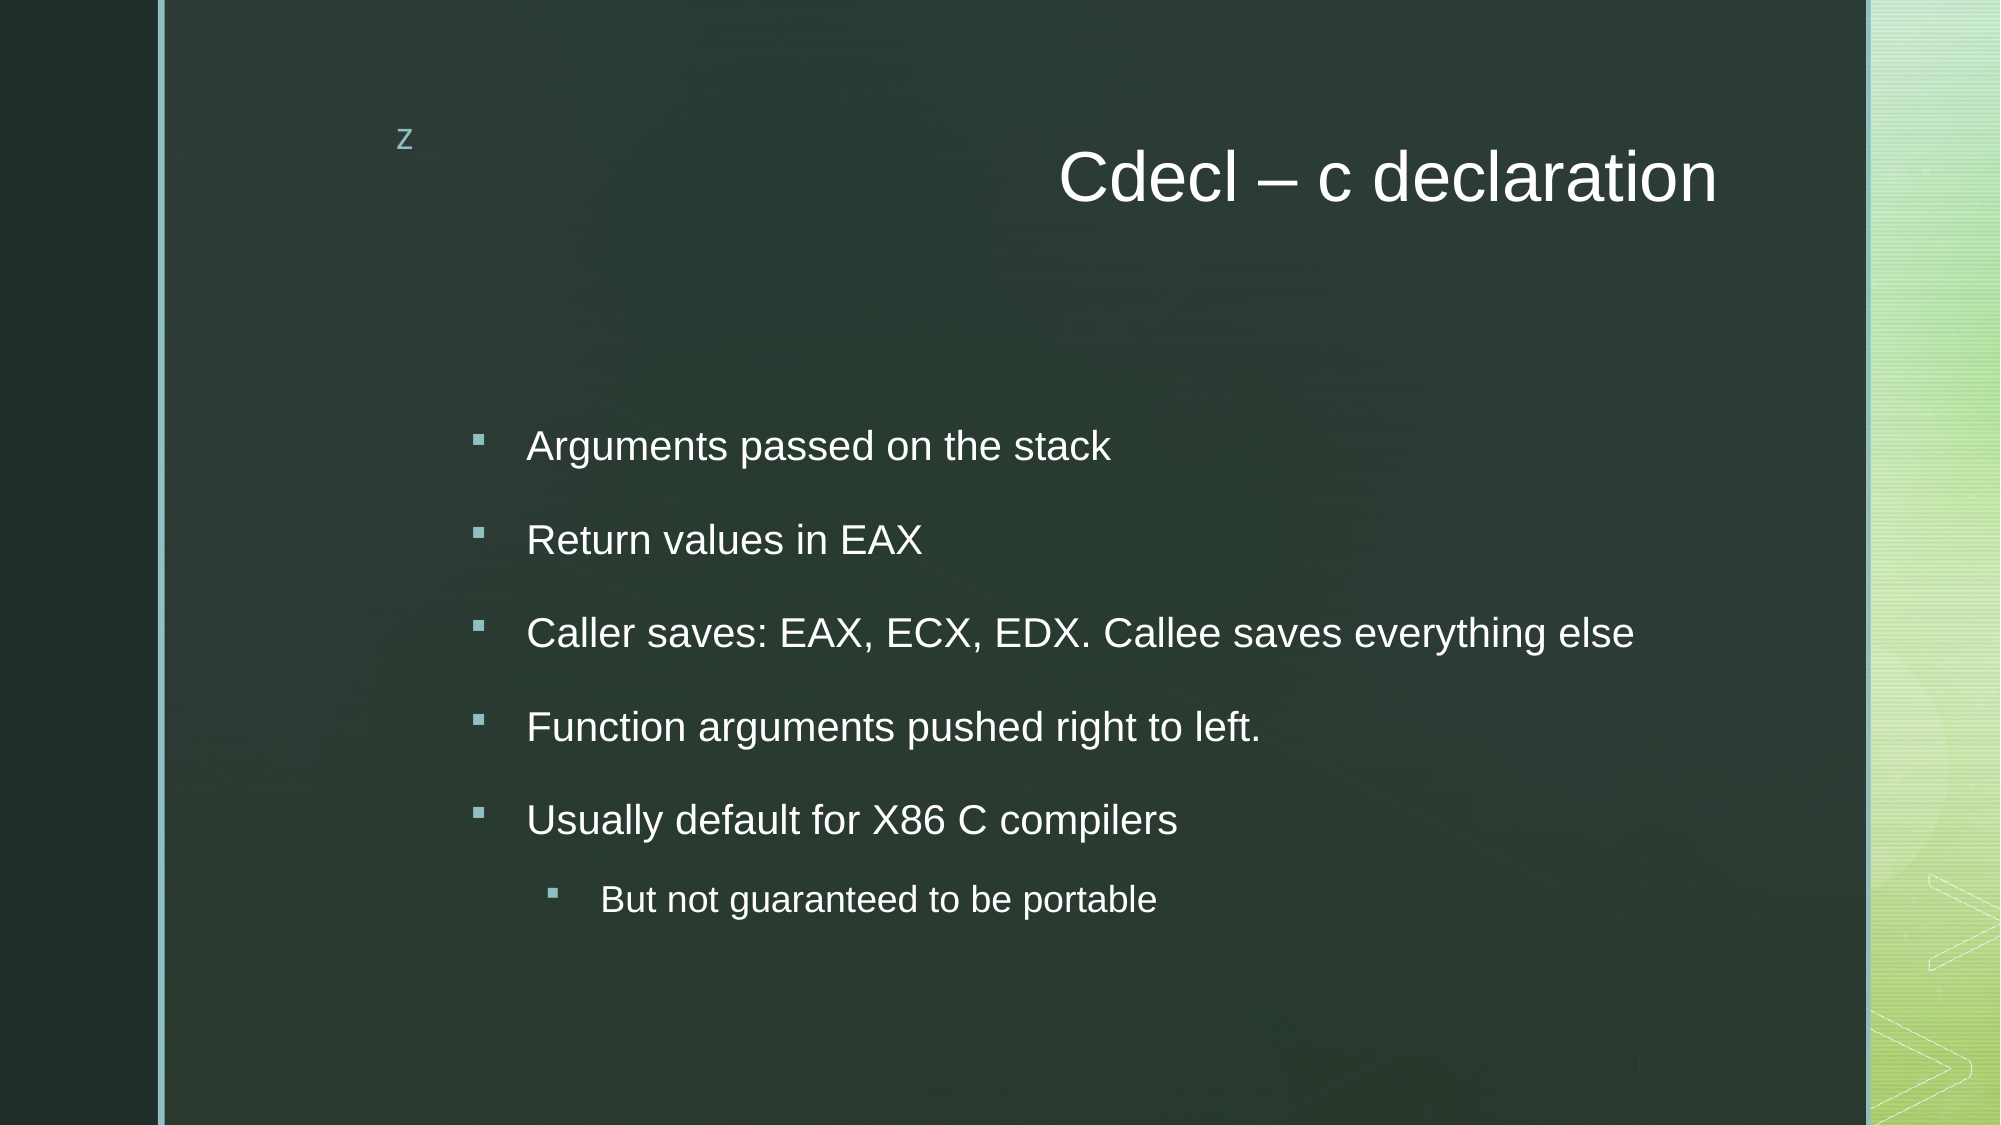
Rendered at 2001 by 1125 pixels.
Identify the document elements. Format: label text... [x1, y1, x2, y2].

picture [1871, 0, 2001, 1125]
list Arguments passed on the stack Return values in EAX Caller saves: EAX, ECX, EDX. Callee saves everything else Function arguments pushed right to left. Usually default for X86 C compilers But not guaranteed to be portable [454, 336, 1734, 993]
title Cdecl – c declaration [428, 132, 1734, 310]
